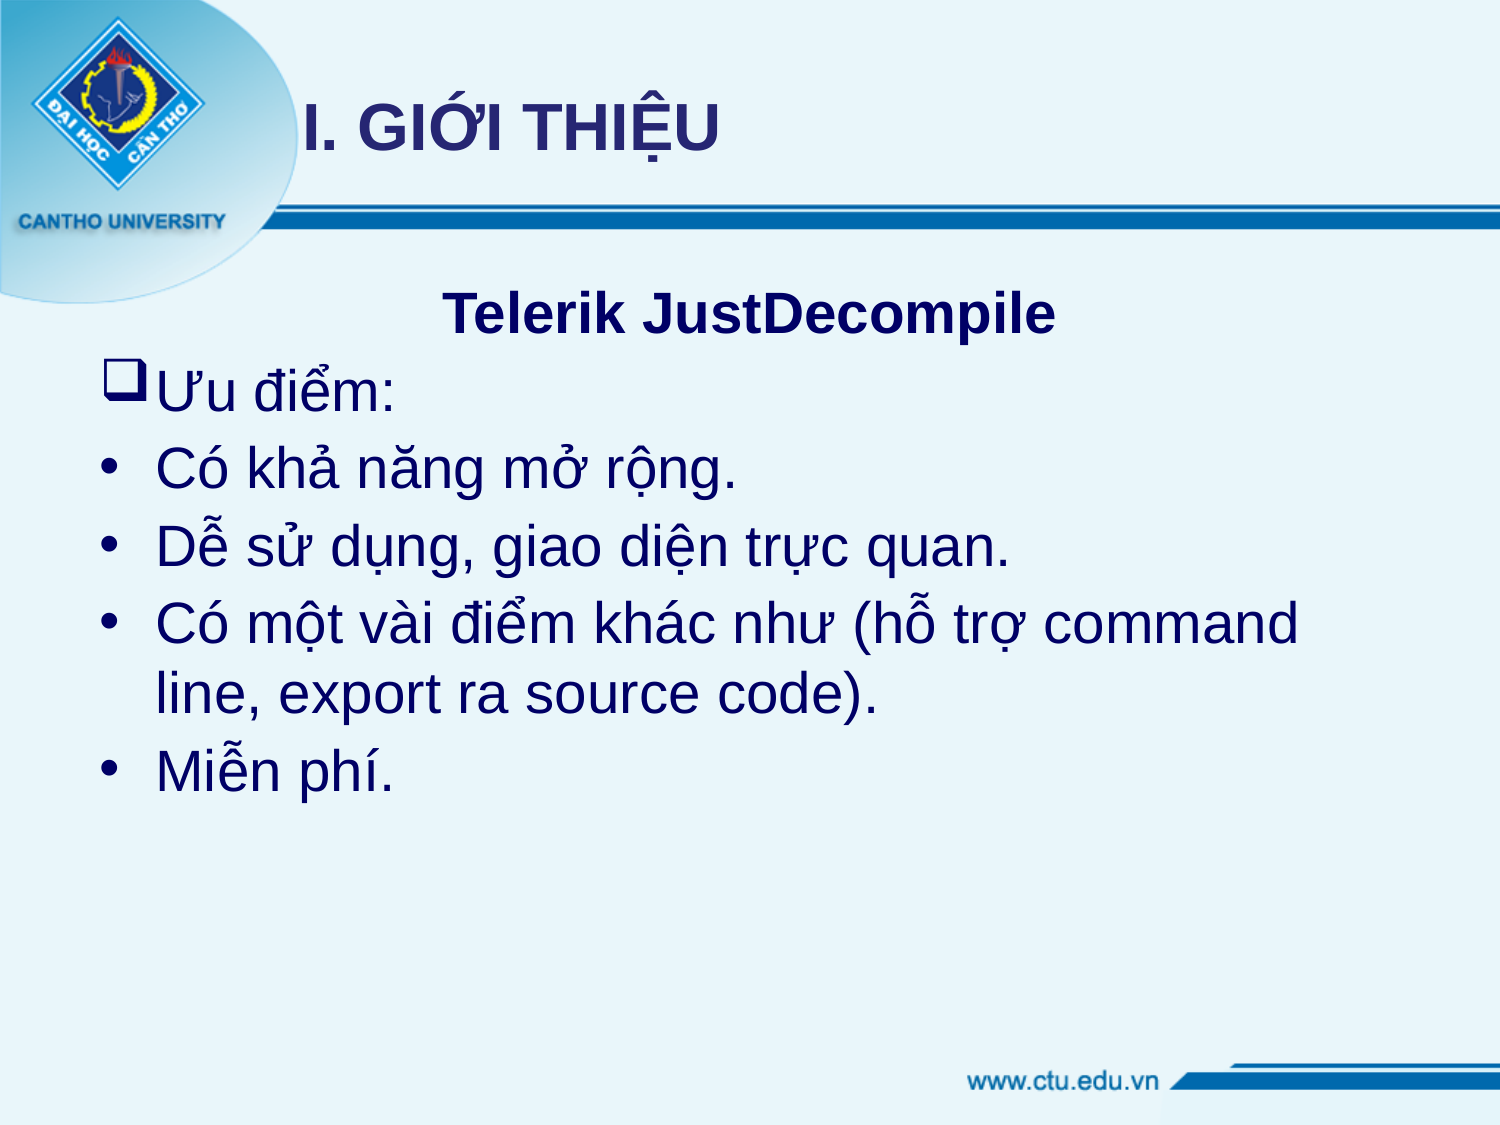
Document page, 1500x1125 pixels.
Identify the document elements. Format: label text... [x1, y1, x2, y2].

picture [0, 0, 1500, 1125]
title I. GIỚI THIỆU [287, 46, 1450, 202]
list Telerik JustDecompile Ưu điểm: Có khả năng mở rộng. Dễ sử dụng, giao diện trực quan. Có một vài điểm khác như (hỗ trợ command line, export ra source code). Miễn phí. [65, 267, 1416, 1019]
